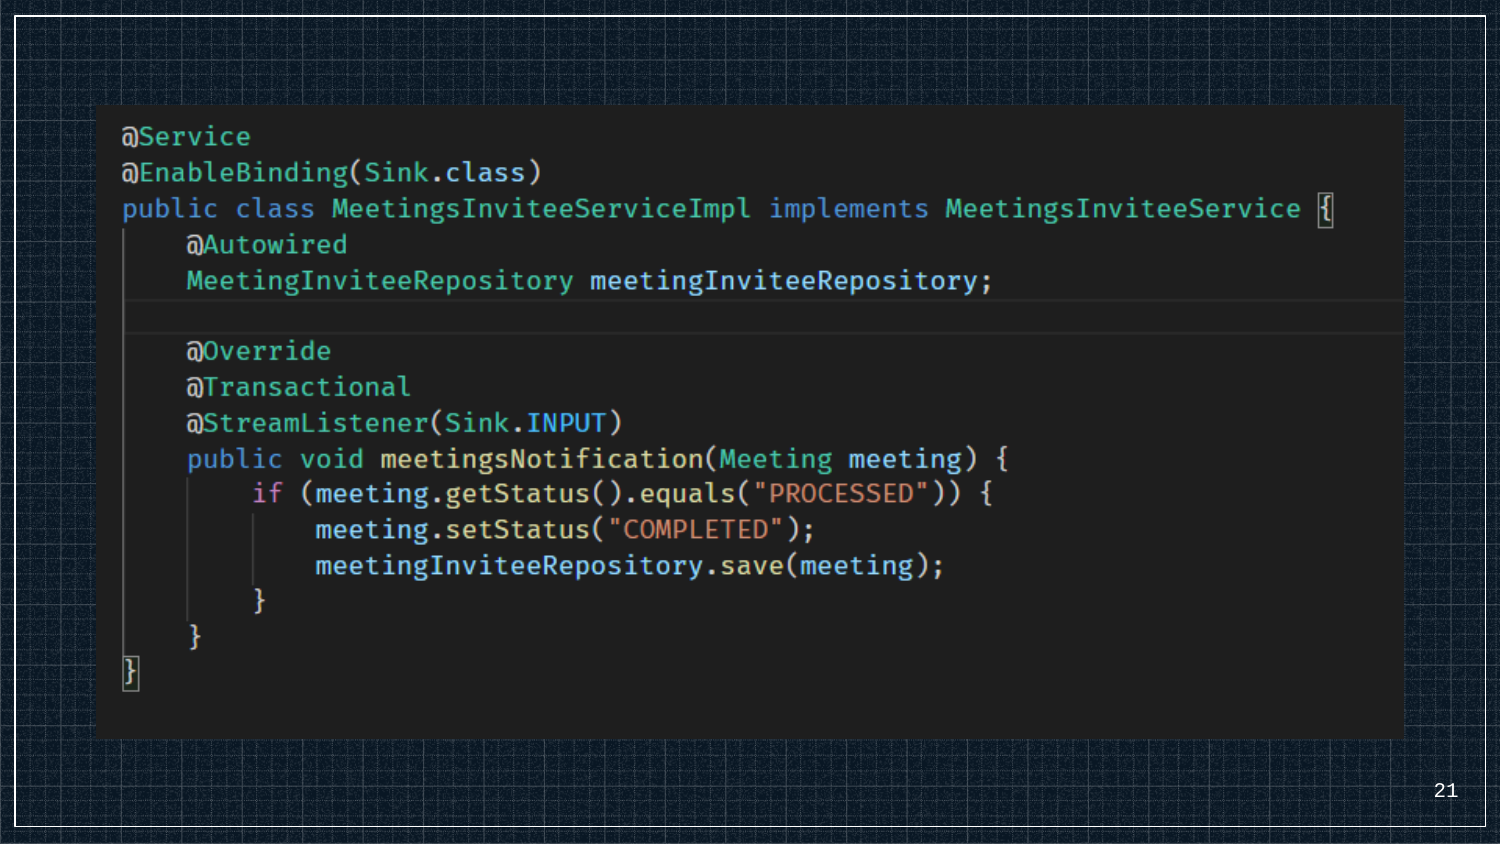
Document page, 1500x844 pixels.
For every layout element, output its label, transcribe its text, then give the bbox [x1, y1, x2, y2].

picture [0, 0, 1500, 844]
text_box 21 [1398, 761, 1474, 809]
text_box [66, 81, 1416, 149]
